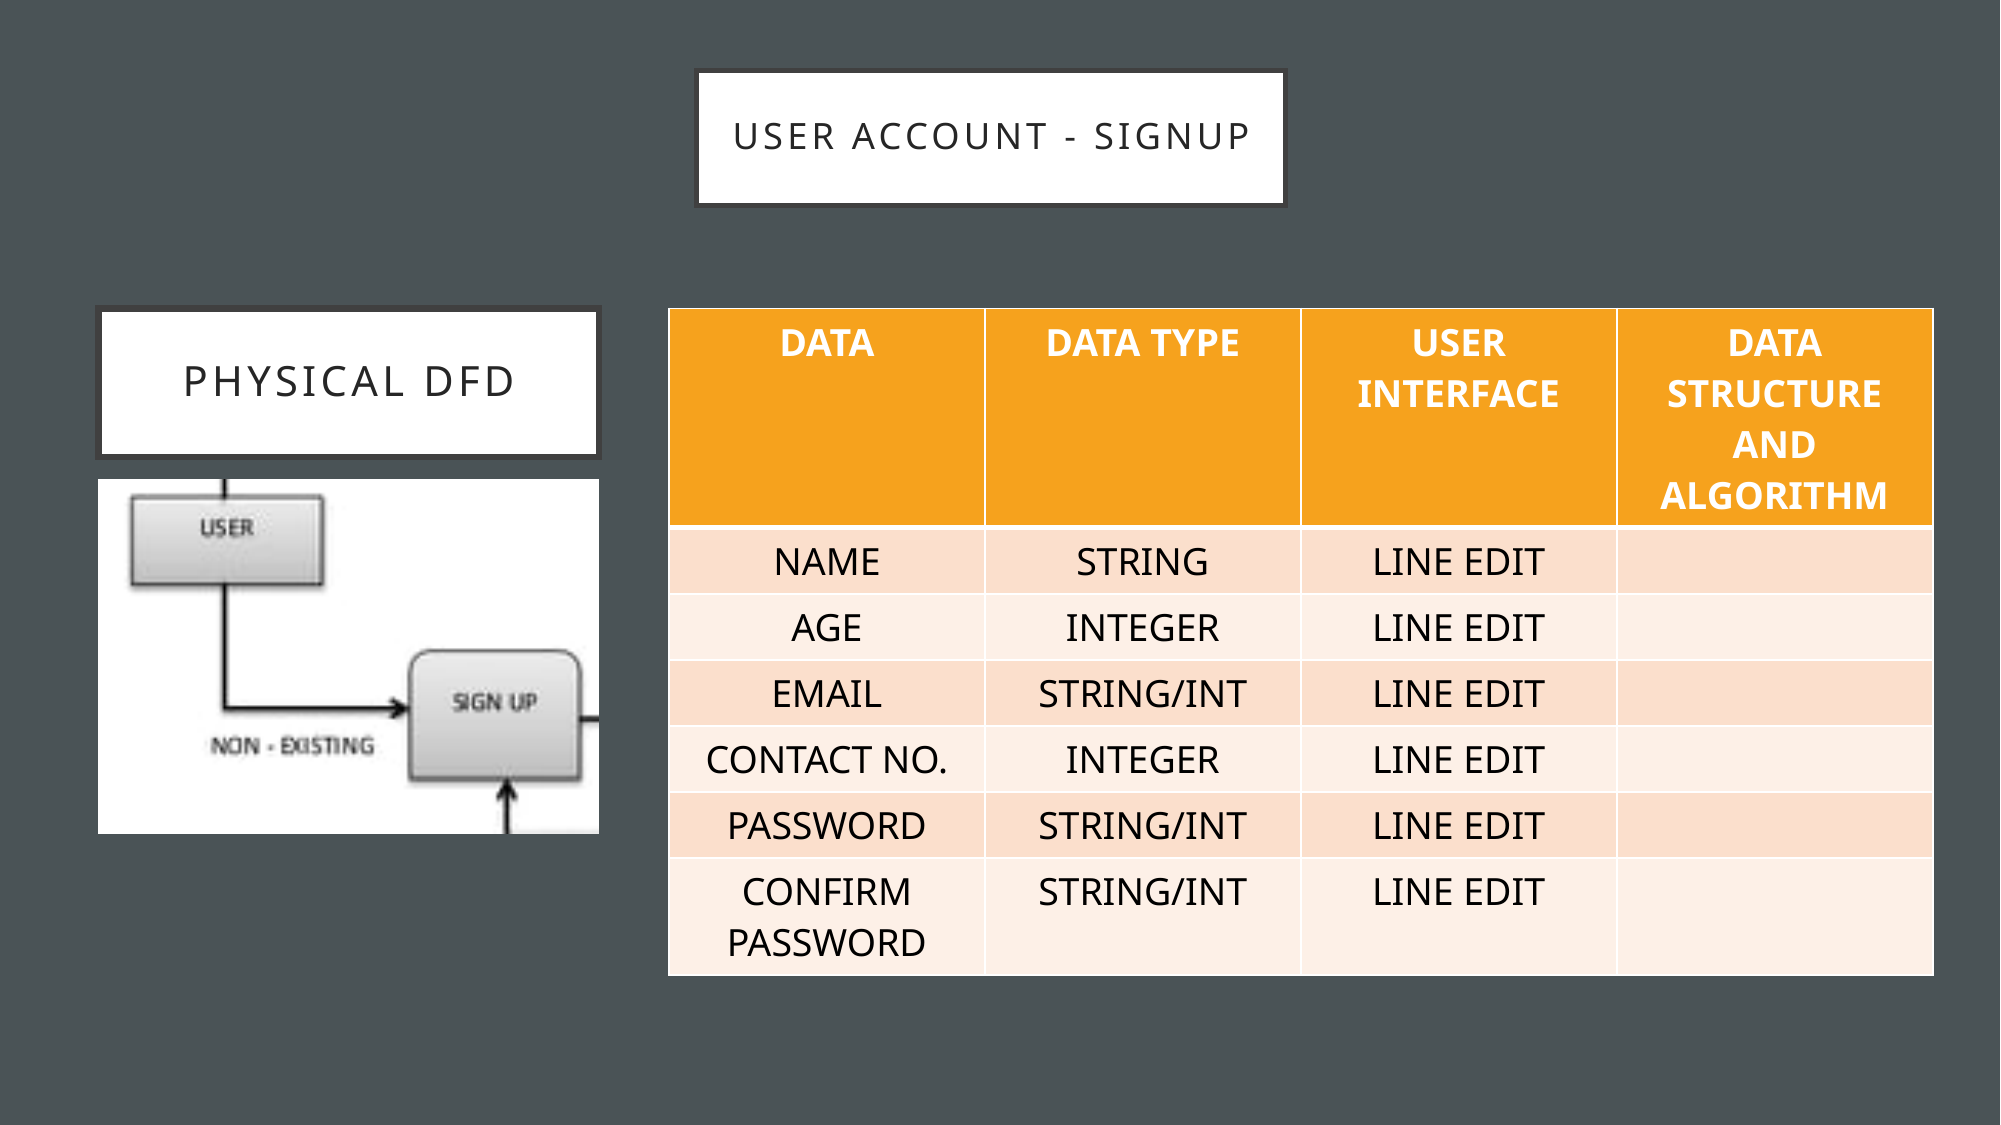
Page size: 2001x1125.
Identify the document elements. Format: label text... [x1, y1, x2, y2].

table_header DATA [670, 309, 984, 525]
title User Account - SIGNUP [694, 68, 1288, 208]
table_cell EMAIL [670, 661, 984, 725]
table_cell LINE EDIT [1302, 661, 1616, 725]
table_cell LINE EDIT [1302, 859, 1616, 974]
table_cell CONTACT NO. [670, 727, 984, 791]
table_cell STRING/INT [986, 859, 1300, 974]
table_cell CONFIRM PASSWORD [670, 859, 984, 974]
table_cell STRING/INT [986, 661, 1300, 725]
table_cell [1618, 595, 1932, 659]
table_cell INTEGER [986, 595, 1300, 659]
table_cell NAME [670, 530, 984, 593]
picture [98, 479, 599, 834]
table_cell LINE EDIT [1302, 793, 1616, 857]
table_header USER INTERFACE [1302, 309, 1616, 525]
table_cell STRING [986, 530, 1300, 593]
table_cell LINE EDIT [1302, 530, 1616, 593]
table_cell PASSWORD [670, 793, 984, 857]
table_cell [1618, 661, 1932, 725]
table_cell AGE [670, 595, 984, 659]
table_header DATA STRUCTURE AND ALGORITHM [1618, 309, 1932, 525]
table_cell [1618, 793, 1932, 857]
table_cell INTEGER [986, 727, 1300, 791]
table_header DATA TYPE [986, 309, 1300, 525]
table_cell [1618, 859, 1932, 974]
table_cell [1618, 530, 1932, 593]
text_box Physical Dfd [98, 308, 599, 458]
table_cell LINE EDIT [1302, 595, 1616, 659]
table_cell [1618, 727, 1932, 791]
table_cell LINE EDIT [1302, 727, 1616, 791]
table_cell STRING/INT [986, 793, 1300, 857]
